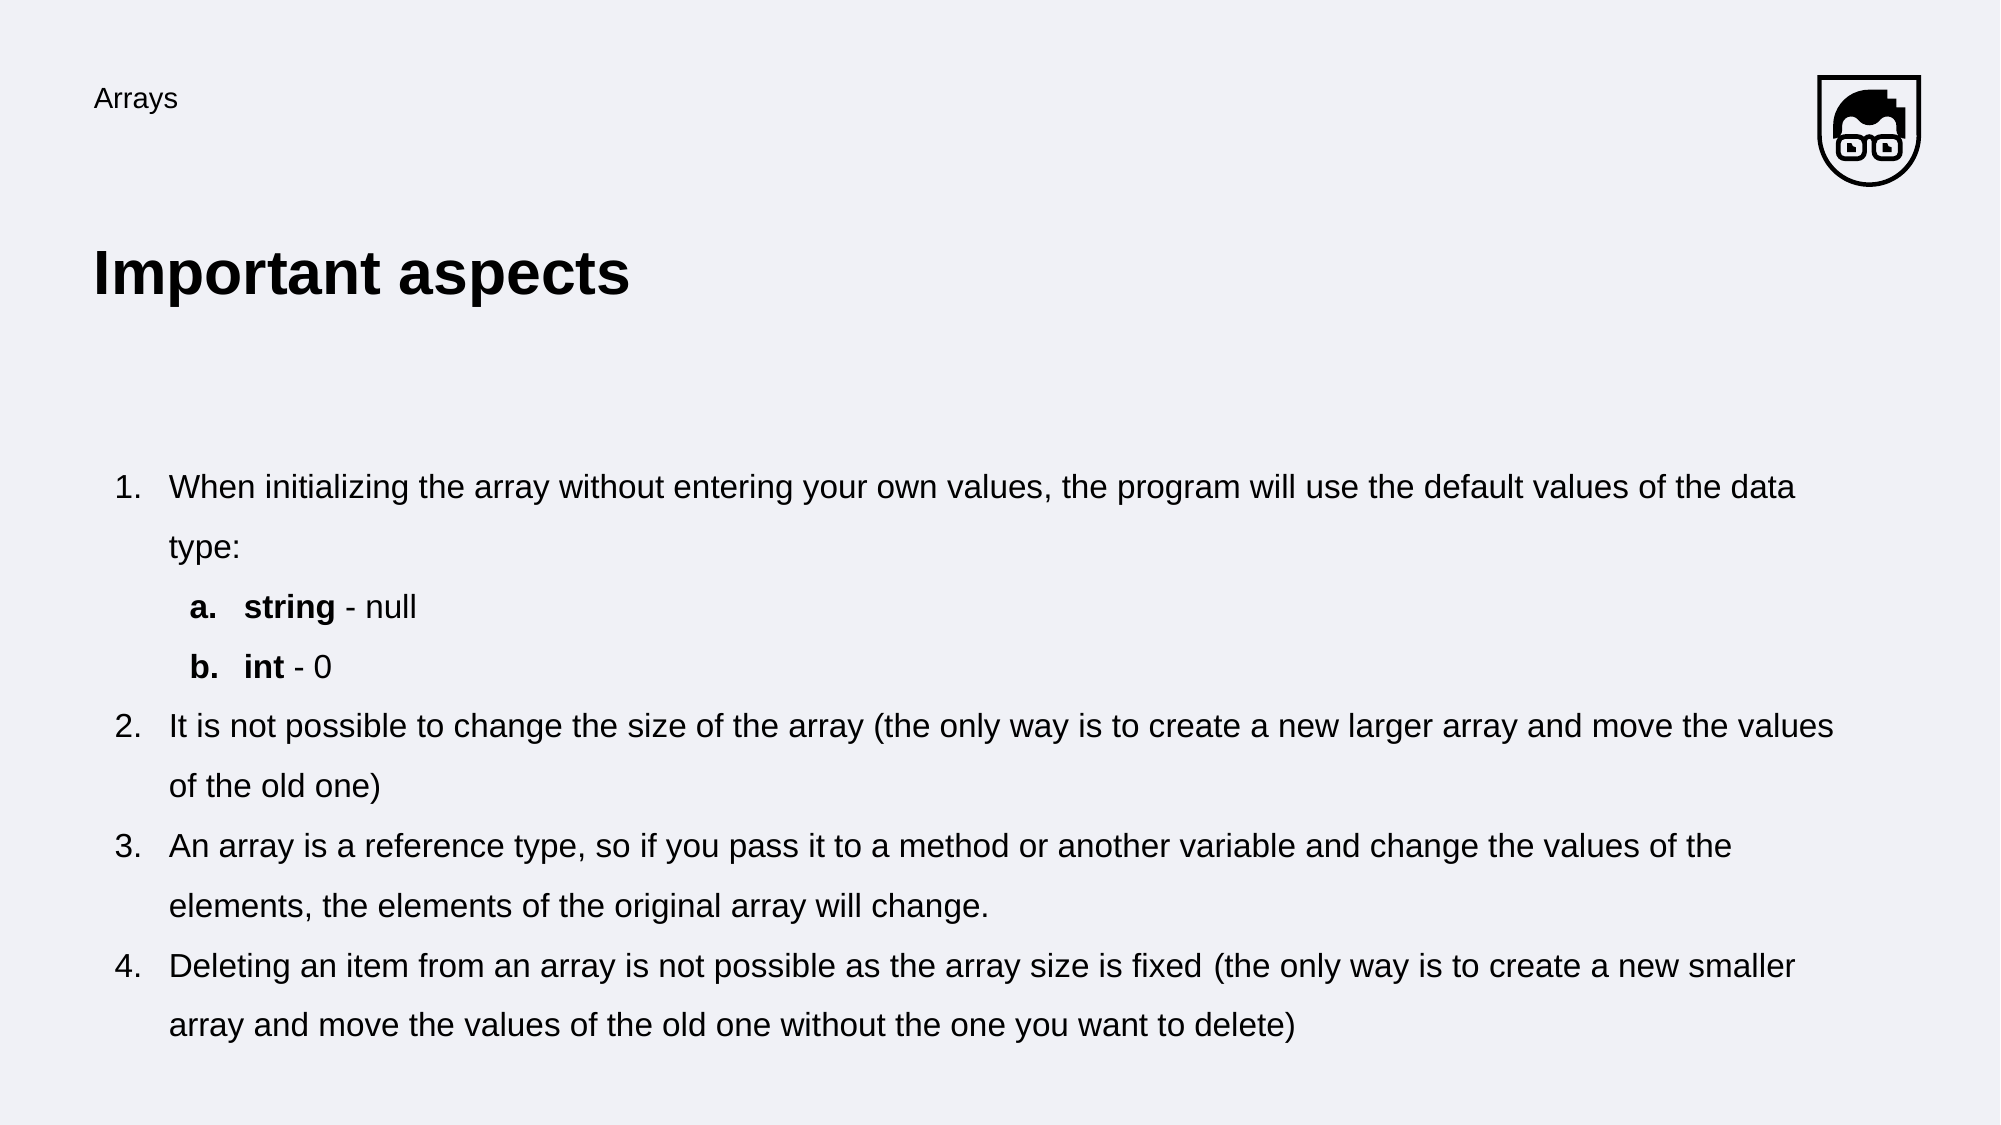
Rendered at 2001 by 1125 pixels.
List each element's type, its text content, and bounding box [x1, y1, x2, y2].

list When initializing the array without entering your own values, the program will use the default values of the data type: string - null int - 0 It is not possible to change the size of the array (the only way is to create a new larger array and move the values of the old one) An array is a reference type, so if you pass it to a method or another variable and change the values of the elements, the elements of the original array will change. Deleting an item from an array is not possible as the array size is fixed (the only way is to create a new smaller array and move the values of the old one without the one you want to delete) [78, 438, 1861, 1085]
title Important aspects [78, 224, 1851, 438]
list Arrays [78, 75, 1000, 150]
